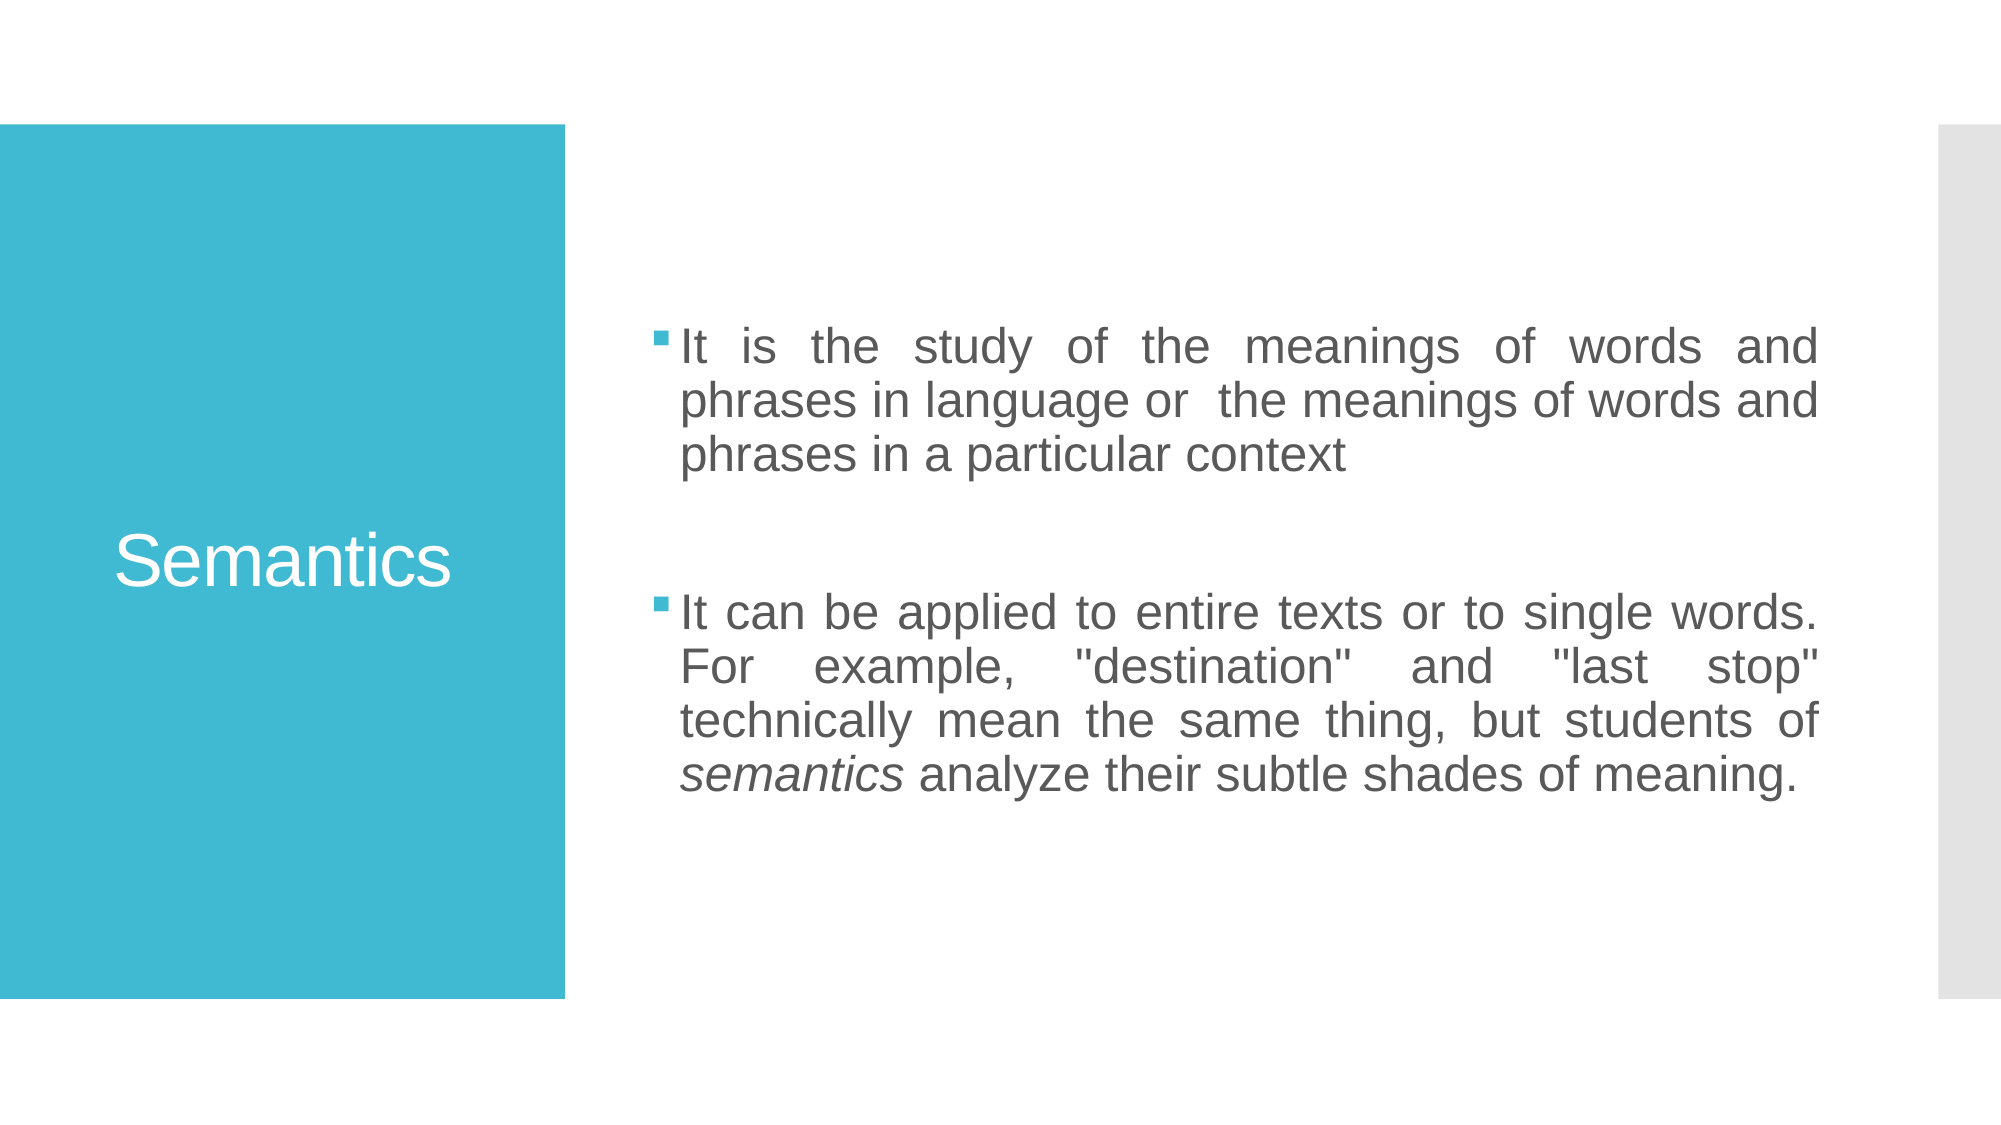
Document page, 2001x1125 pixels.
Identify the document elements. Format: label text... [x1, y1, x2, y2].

title Semantics [41, 184, 525, 940]
list It is the study of the meanings of words and phrases in language or the meanings of words and phrases in a particular context It can be applied to entire texts or to single words. For example, "destination" and "last stop" technically mean the same thing, but students of semantics analyze their subtle shades of meaning. [634, 141, 1835, 982]
